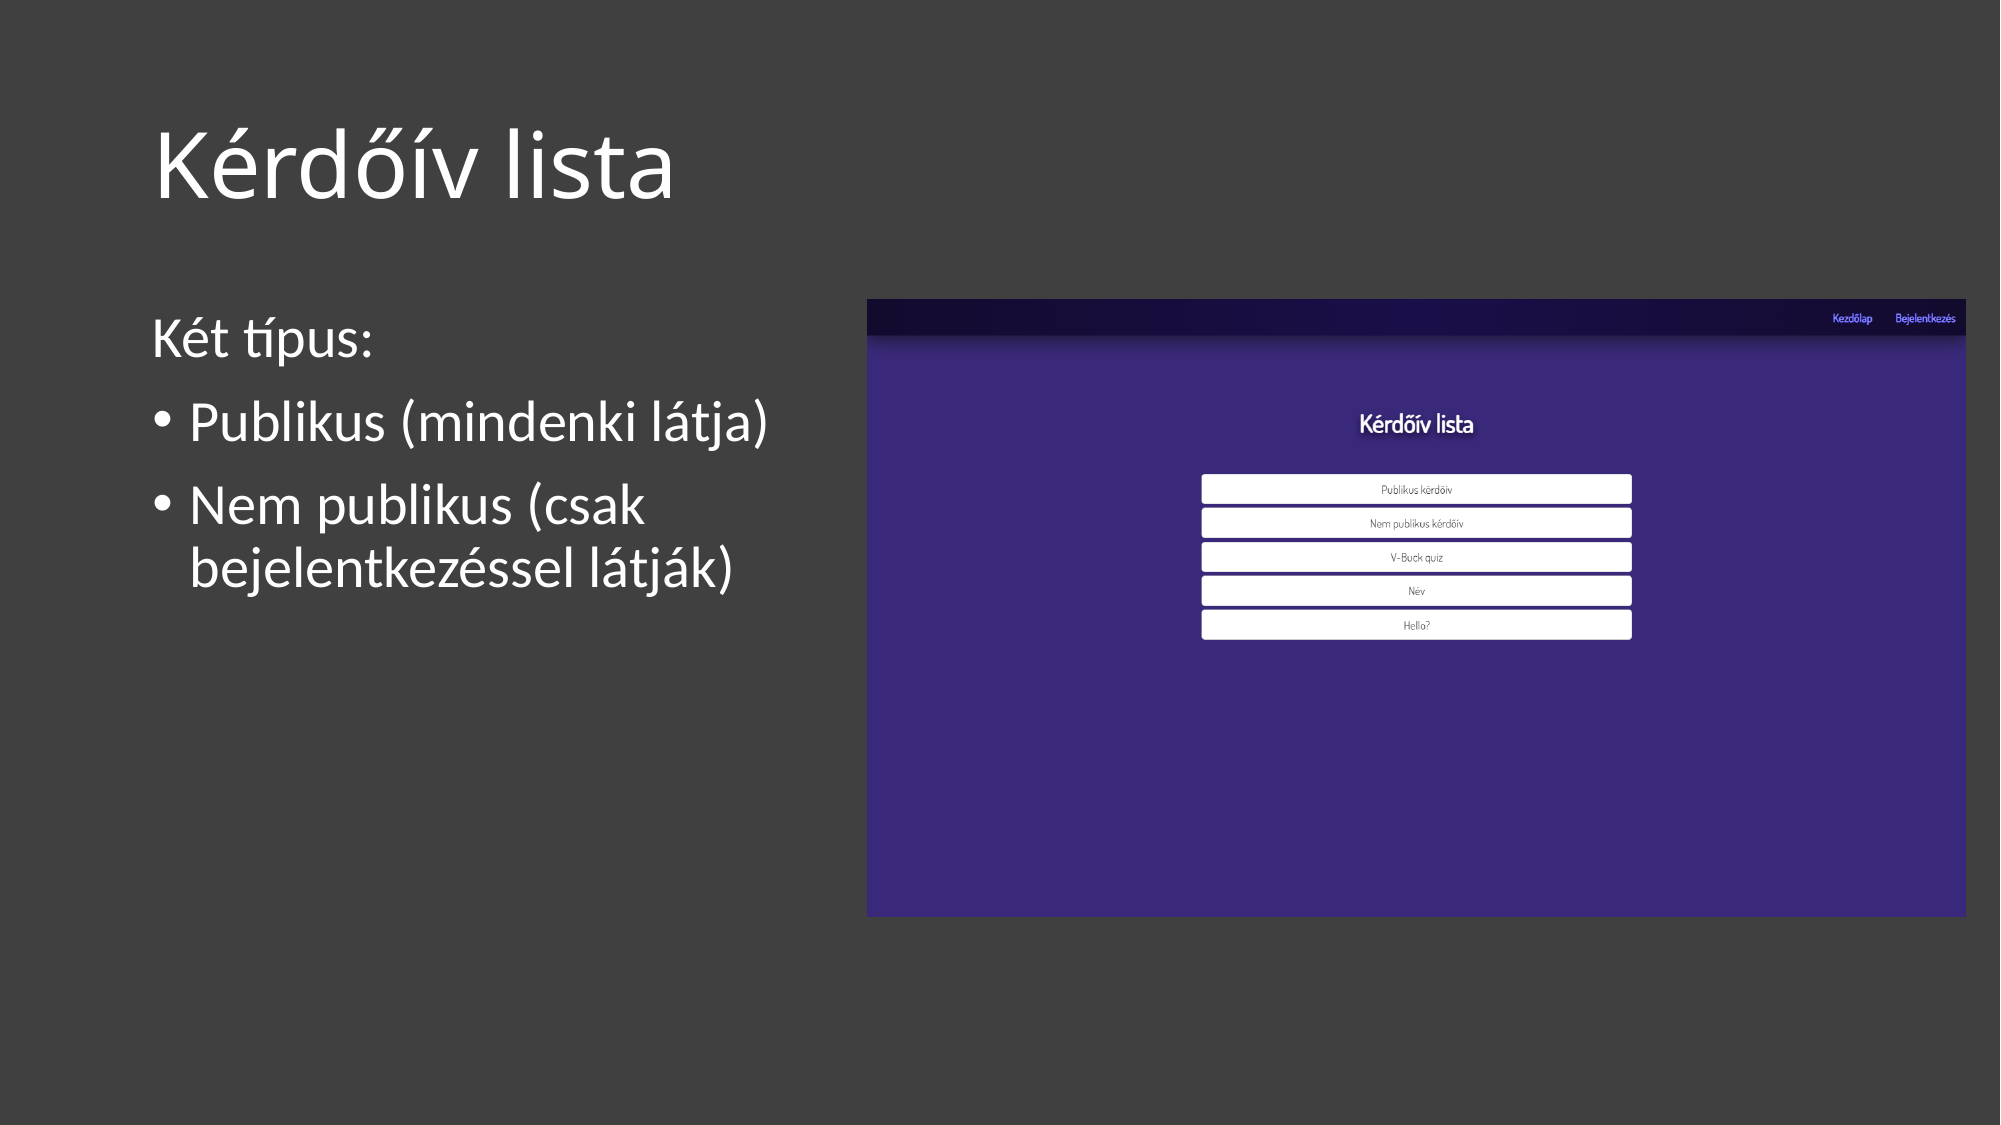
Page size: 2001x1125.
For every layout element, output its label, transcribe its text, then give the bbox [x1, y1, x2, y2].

title Kérdőív lista [137, 59, 1863, 278]
list Két típus: Publikus (mindenki látja) Nem publikus (csak bejelentkezéssel látják) [137, 299, 868, 1014]
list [867, 299, 1966, 917]
